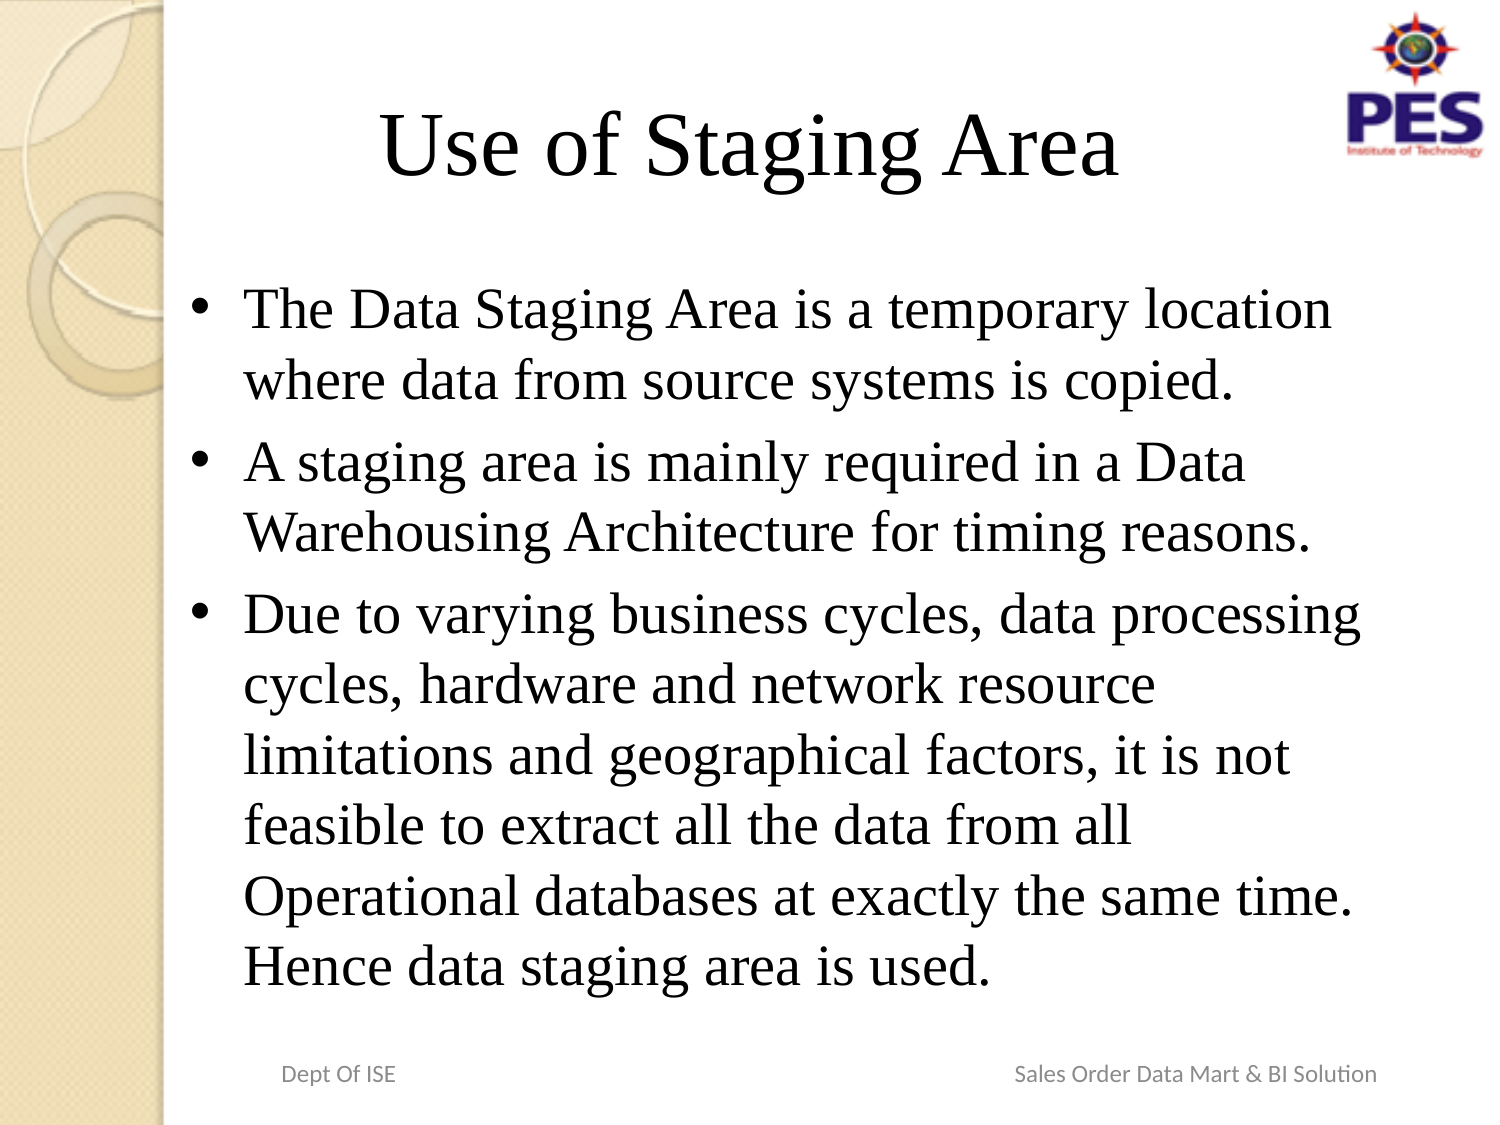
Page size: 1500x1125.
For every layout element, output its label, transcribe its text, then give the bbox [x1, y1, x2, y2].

list The Data Staging Area is a temporary location where data from source systems is copied. A staging area is mainly required in a Data Warehousing Architecture for timing reasons. Due to varying business cycles, data processing cycles, hardware and network resource limitations and geographical factors, it is not feasible to extract all the data from all Operational databases at exactly the same time. Hence data staging area is used. [174, 262, 1425, 1005]
footer Dept Of ISE Sales Order Data Mart & BI Solution [262, 1042, 1400, 1103]
title Use of Staging Area [75, 45, 1425, 233]
picture [0, 0, 1500, 1125]
